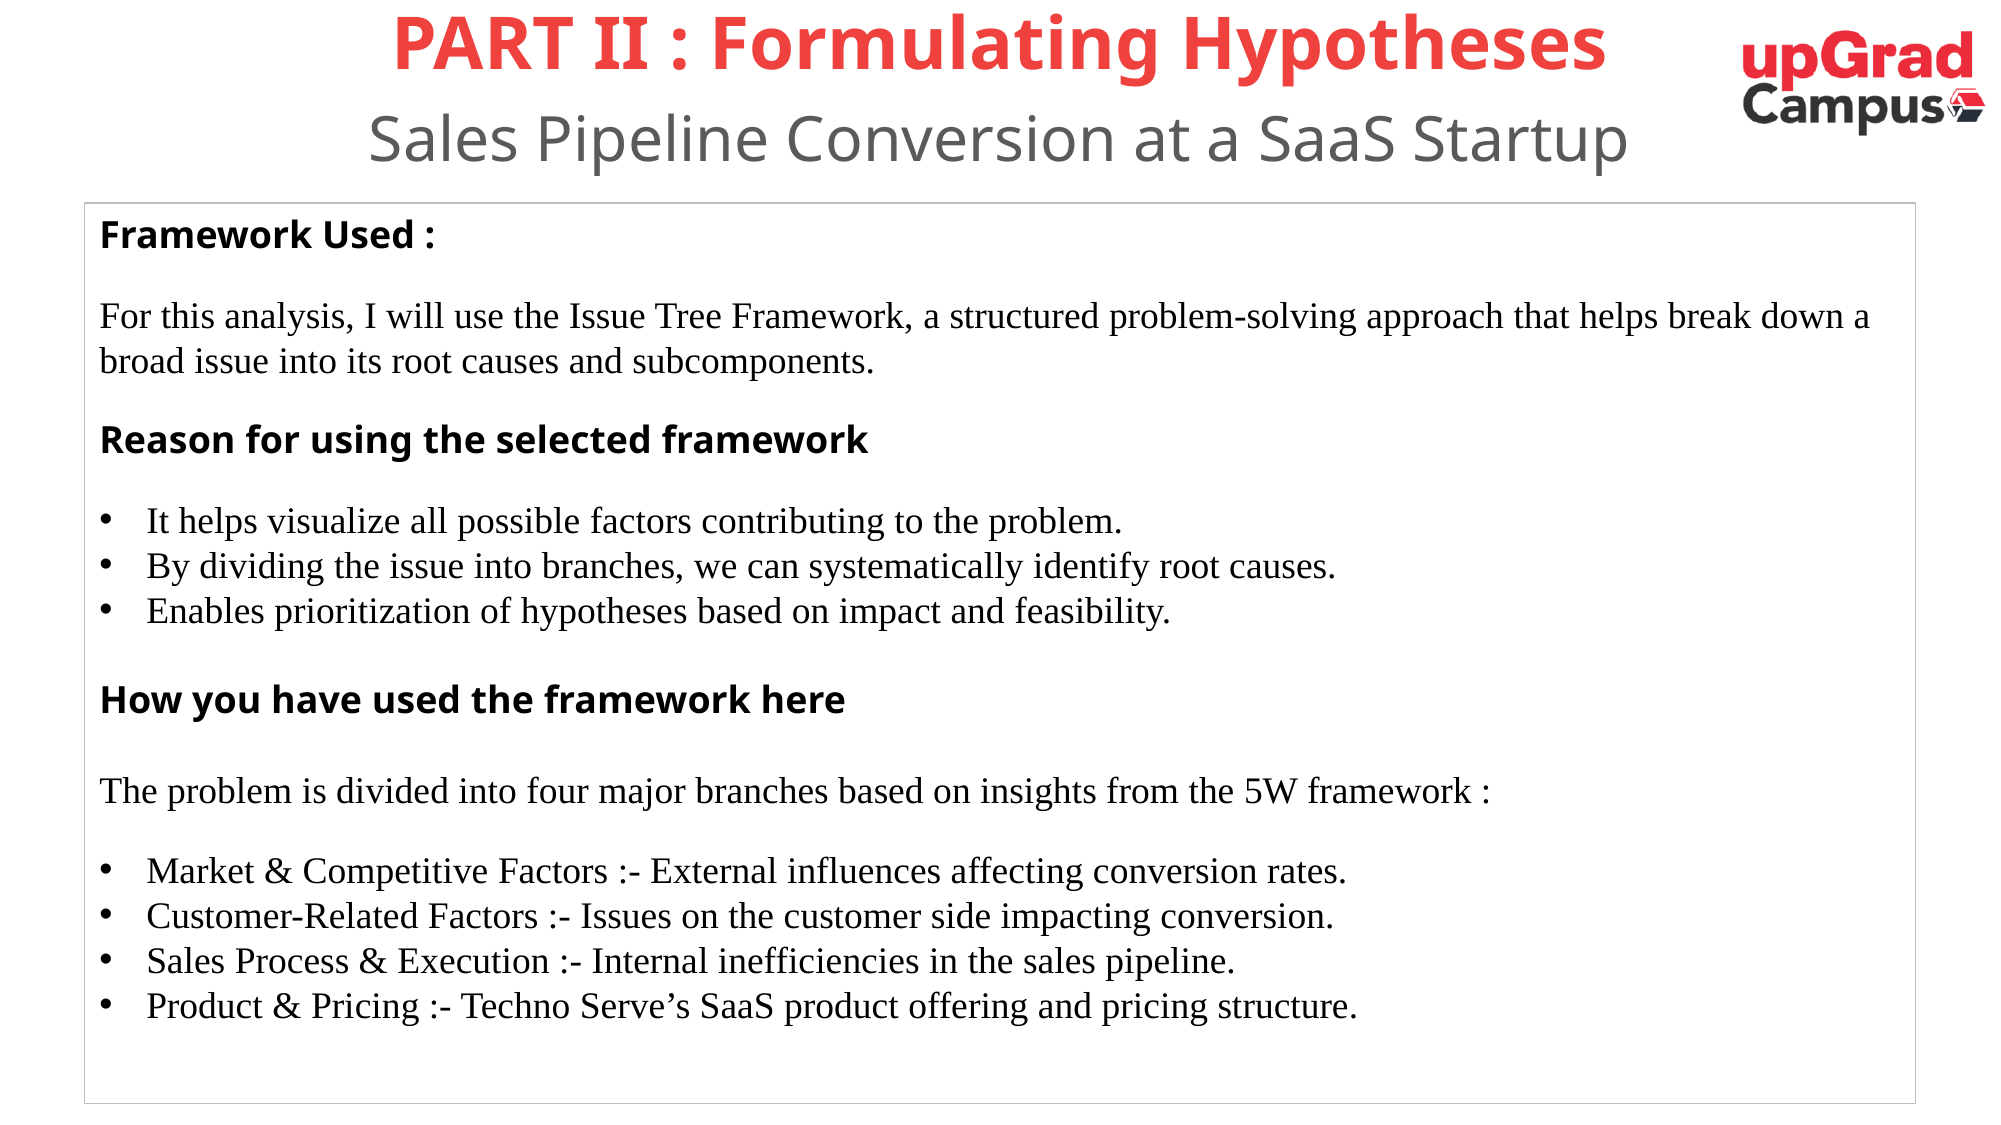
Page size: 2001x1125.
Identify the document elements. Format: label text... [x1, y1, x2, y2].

picture [1737, 21, 1988, 142]
title PART II : Formulating Hypotheses Sales Pipeline Conversion at a SaaS Startup [137, 0, 1863, 182]
text_box Framework Used : For this analysis, I will use the Issue Tree Framework, a structured problem-solving approach that helps break down a broad issue into its root causes and subcomponents. Reason for using the selected framework It helps visualize all possible factors contributing to the problem. By dividing the issue into branches, we can systematically identify root causes. Enables prioritization of hypotheses based on impact and feasibility. How you have used the framework here The problem is divided into four major branches based on insights from the 5W framework : Market & Competitive Factors :- External influences affecting conversion rates. Customer-Related Factors :- Issues on the customer side impacting conversion. Sales Process & Execution :- Internal inefficiencies in the sales pipeline. Product & Pricing :- Techno Serve’s SaaS product offering and pricing structure. [84, 203, 1916, 1104]
